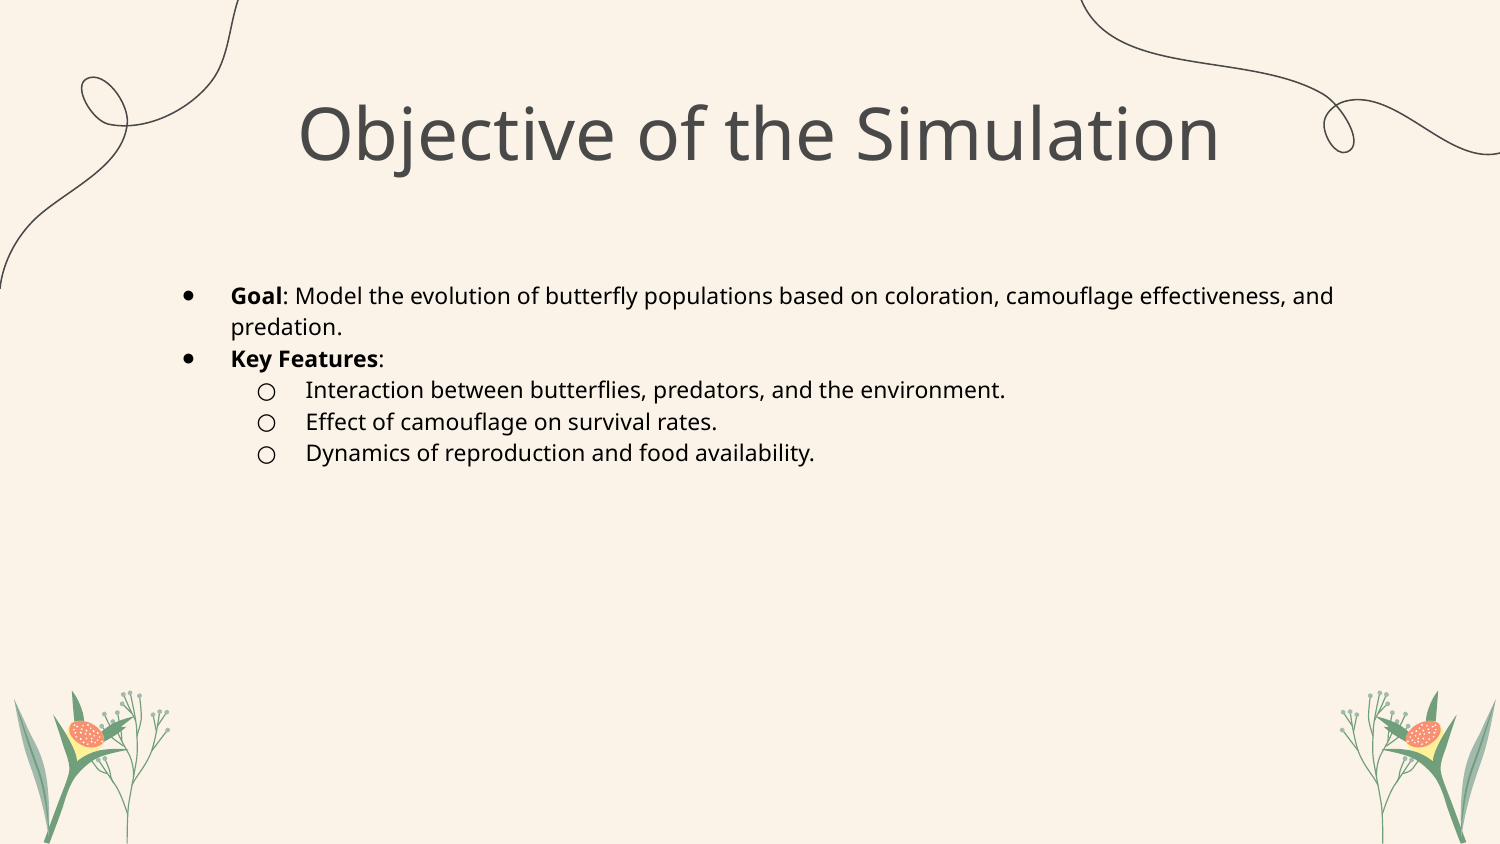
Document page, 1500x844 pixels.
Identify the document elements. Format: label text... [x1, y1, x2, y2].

text_box Goal: Model the evolution of butterfly populations based on coloration, camouflage effectiveness, and predation. Key Features: Interaction between butterflies, predators, and the environment. Effect of camouflage on survival rates. Dynamics of reproduction and food availability. [140, 262, 1369, 741]
title Objective of the Simulation [118, 72, 1382, 167]
